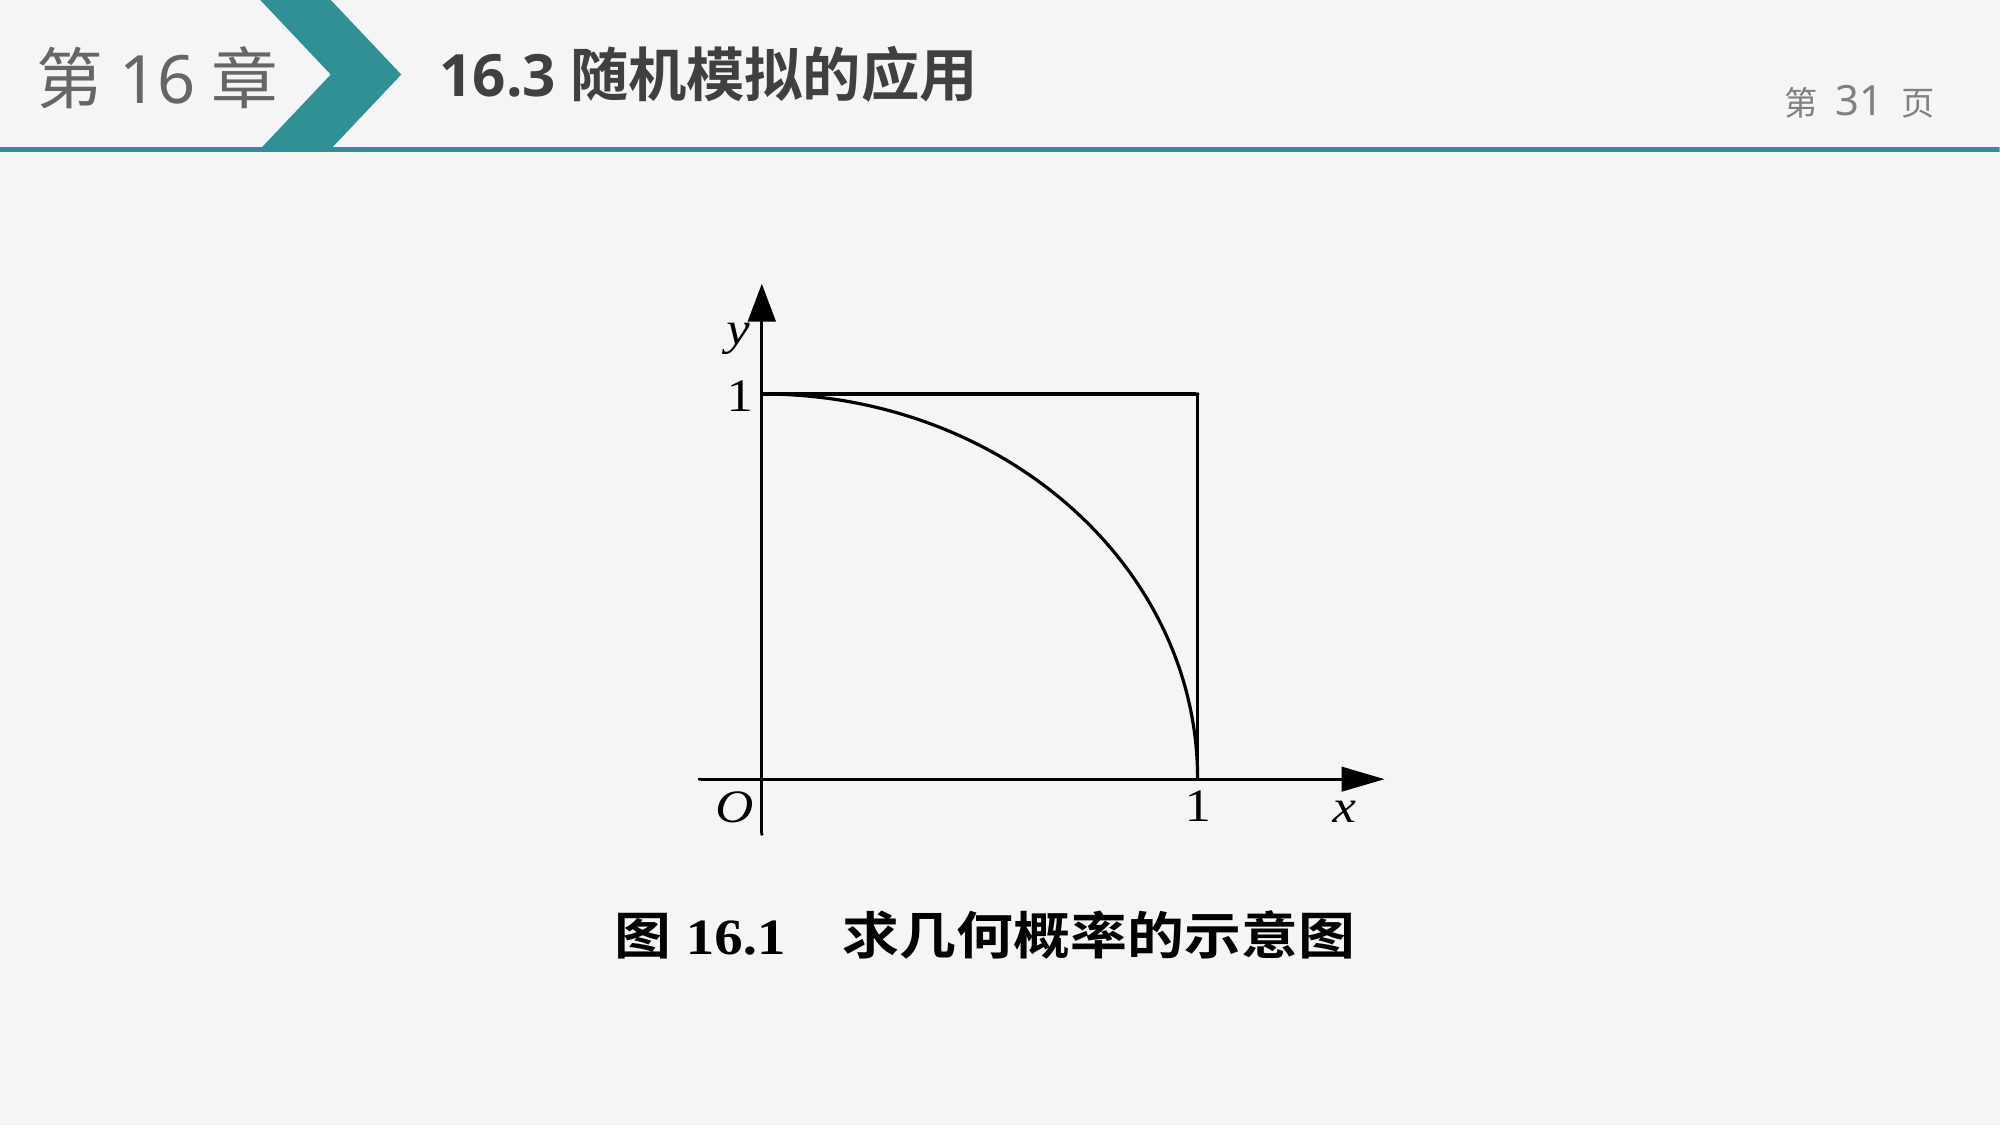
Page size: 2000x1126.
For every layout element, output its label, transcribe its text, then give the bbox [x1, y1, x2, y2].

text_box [59, 218, 1907, 1016]
text_box 第16章 [21, 29, 294, 125]
text_box 16.3随机模拟的应用 [424, 31, 1366, 116]
text_box [258, 0, 403, 148]
